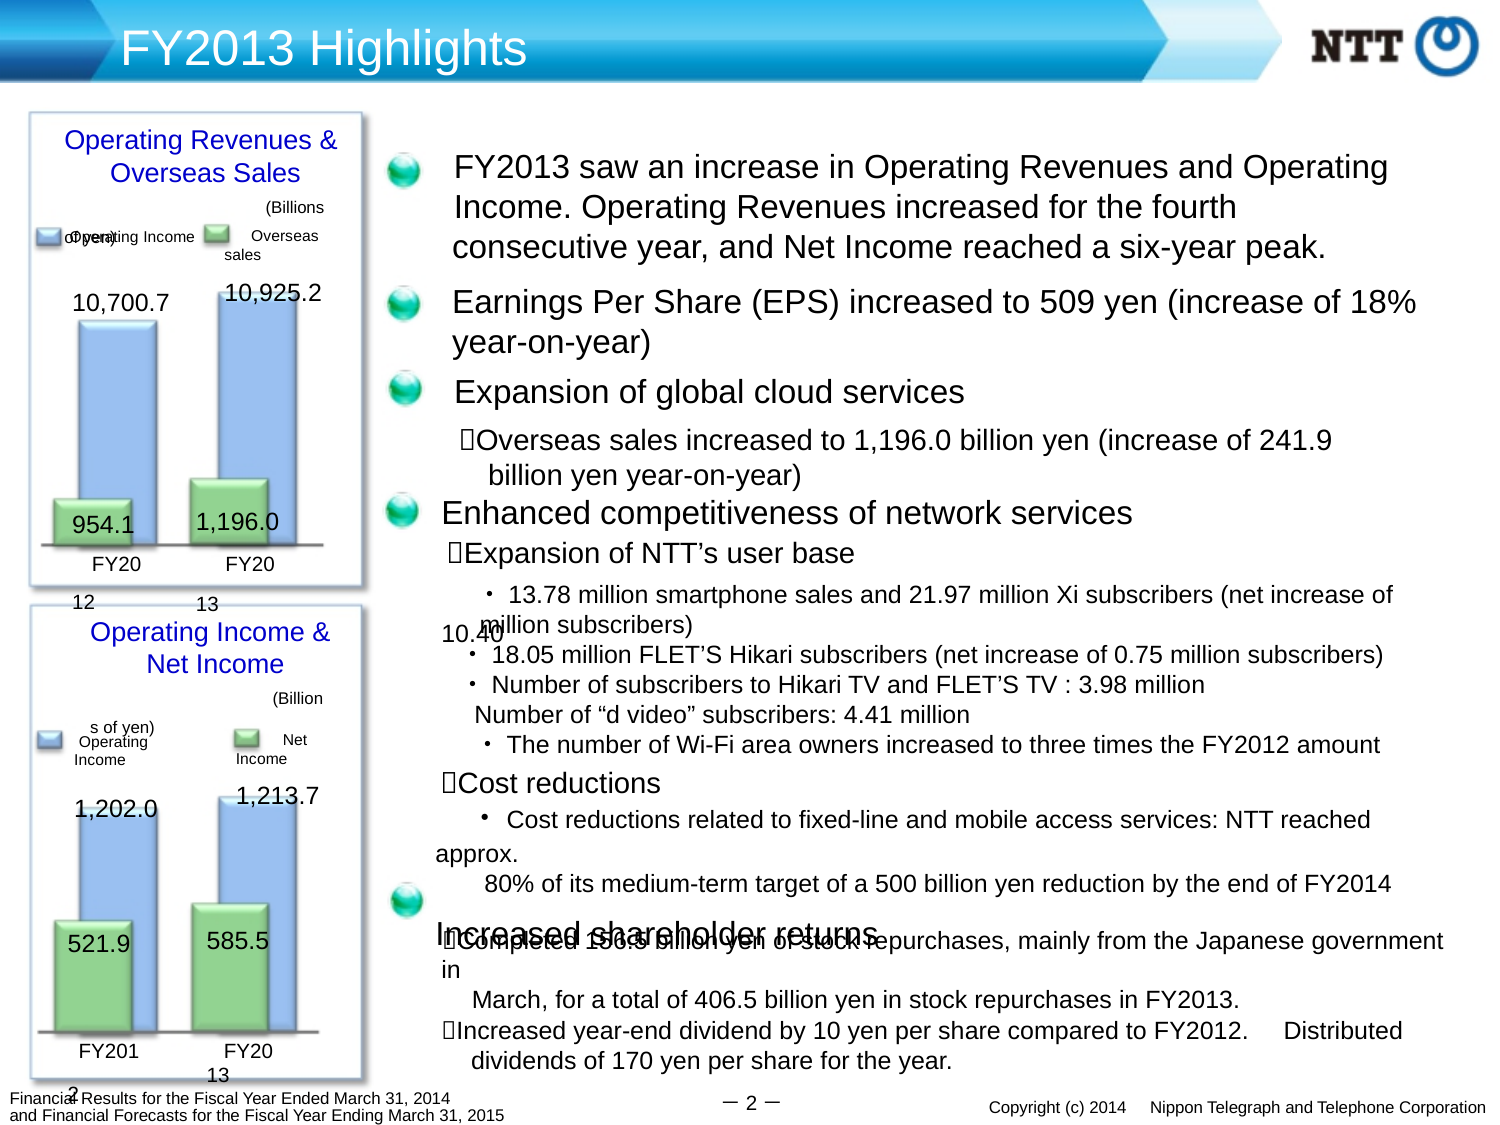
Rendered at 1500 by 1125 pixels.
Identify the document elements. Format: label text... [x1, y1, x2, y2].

text_box FY2013 saw an increase in Operating Revenues and Operating Income. Operating Revenues increased for the fourth [453, 145, 1391, 225]
picture [1298, 7, 1493, 87]
text_box Completed 156.5 billion yen of stock repurchases, mainly from the Japanese government in March, for a total of 406.5 billion yen in stock repurchases in FY2013. Increased year-end dividend by 10 yen per share compared to FY2012. Distributed dividends of 170 yen per share for the year. [687, 925, 1473, 1046]
picture [0, 107, 683, 1125]
text_box consecutive year, and Net Income reached a six-year peak. Earnings Per Share (EPS) increased to 509 yen (increase of 18% year-on-year) Expansion of global cloud services Overseas sales increased to 1,196.0 billion yen (increase of 241.9 billion yen year-on-year) [452, 225, 1419, 491]
text_box Copyright (c) 2014 Nippon Telegraph and Telephone Corporation [989, 1097, 1487, 1118]
text_box －2－ [720, 1089, 783, 1115]
text_box ・The number of Wi-Fi area owners increased to three times the FY2012 amount Cost reductions ・Cost reductions related to fixed-line and mobile access services: NTT reached approx. 80% of its medium-term target of a 500 billion yen reduction by the end of FY2014 Increased shareholder returns [687, 729, 1430, 919]
picture [0, 0, 1282, 83]
picture [380, 151, 427, 533]
text_box Enhanced competitiveness of network services Expansion of NTT’s user base ・13.78 million smartphone sales and 21.97 million Xi subscribers (net increase of 10.40 [441, 491, 1430, 609]
text_box million subscribers) ・18.05 million FLET’S Hikari subscribers (net increase of 0.75 million subscribers) ・Number of subscribers to Hikari TV and FLET’S TV : 3.98 million Number of “d video” subscribers: 4.41 million [687, 609, 1386, 729]
